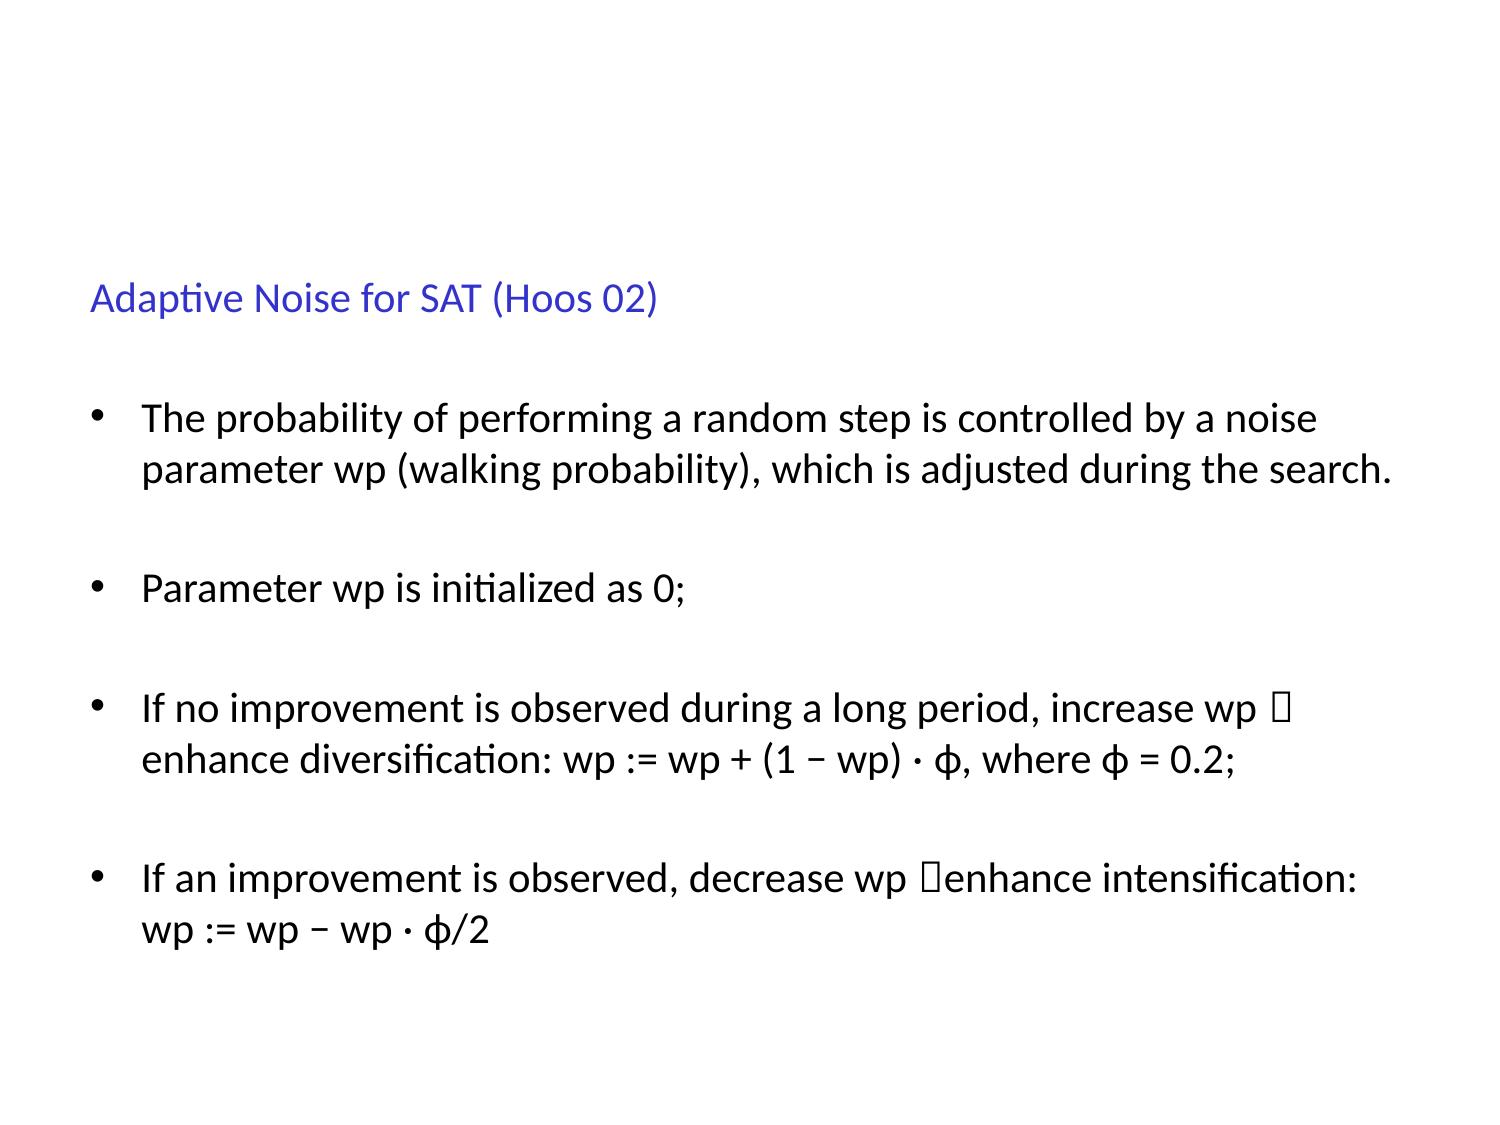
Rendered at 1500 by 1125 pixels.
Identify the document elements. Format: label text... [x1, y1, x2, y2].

list Adaptive Noise for SAT (Hoos 02) The probability of performing a random step is controlled by a noise parameter wp (walking probability), which is adjusted during the search. Parameter wp is initialized as 0; If no improvement is observed during a long period, increase wp  enhance diversification: wp := wp + (1 − wp) · ϕ, where ϕ = 0.2; If an improvement is observed, decrease wp enhance intensification: wp := wp − wp · ϕ/2 [75, 262, 1425, 1005]
